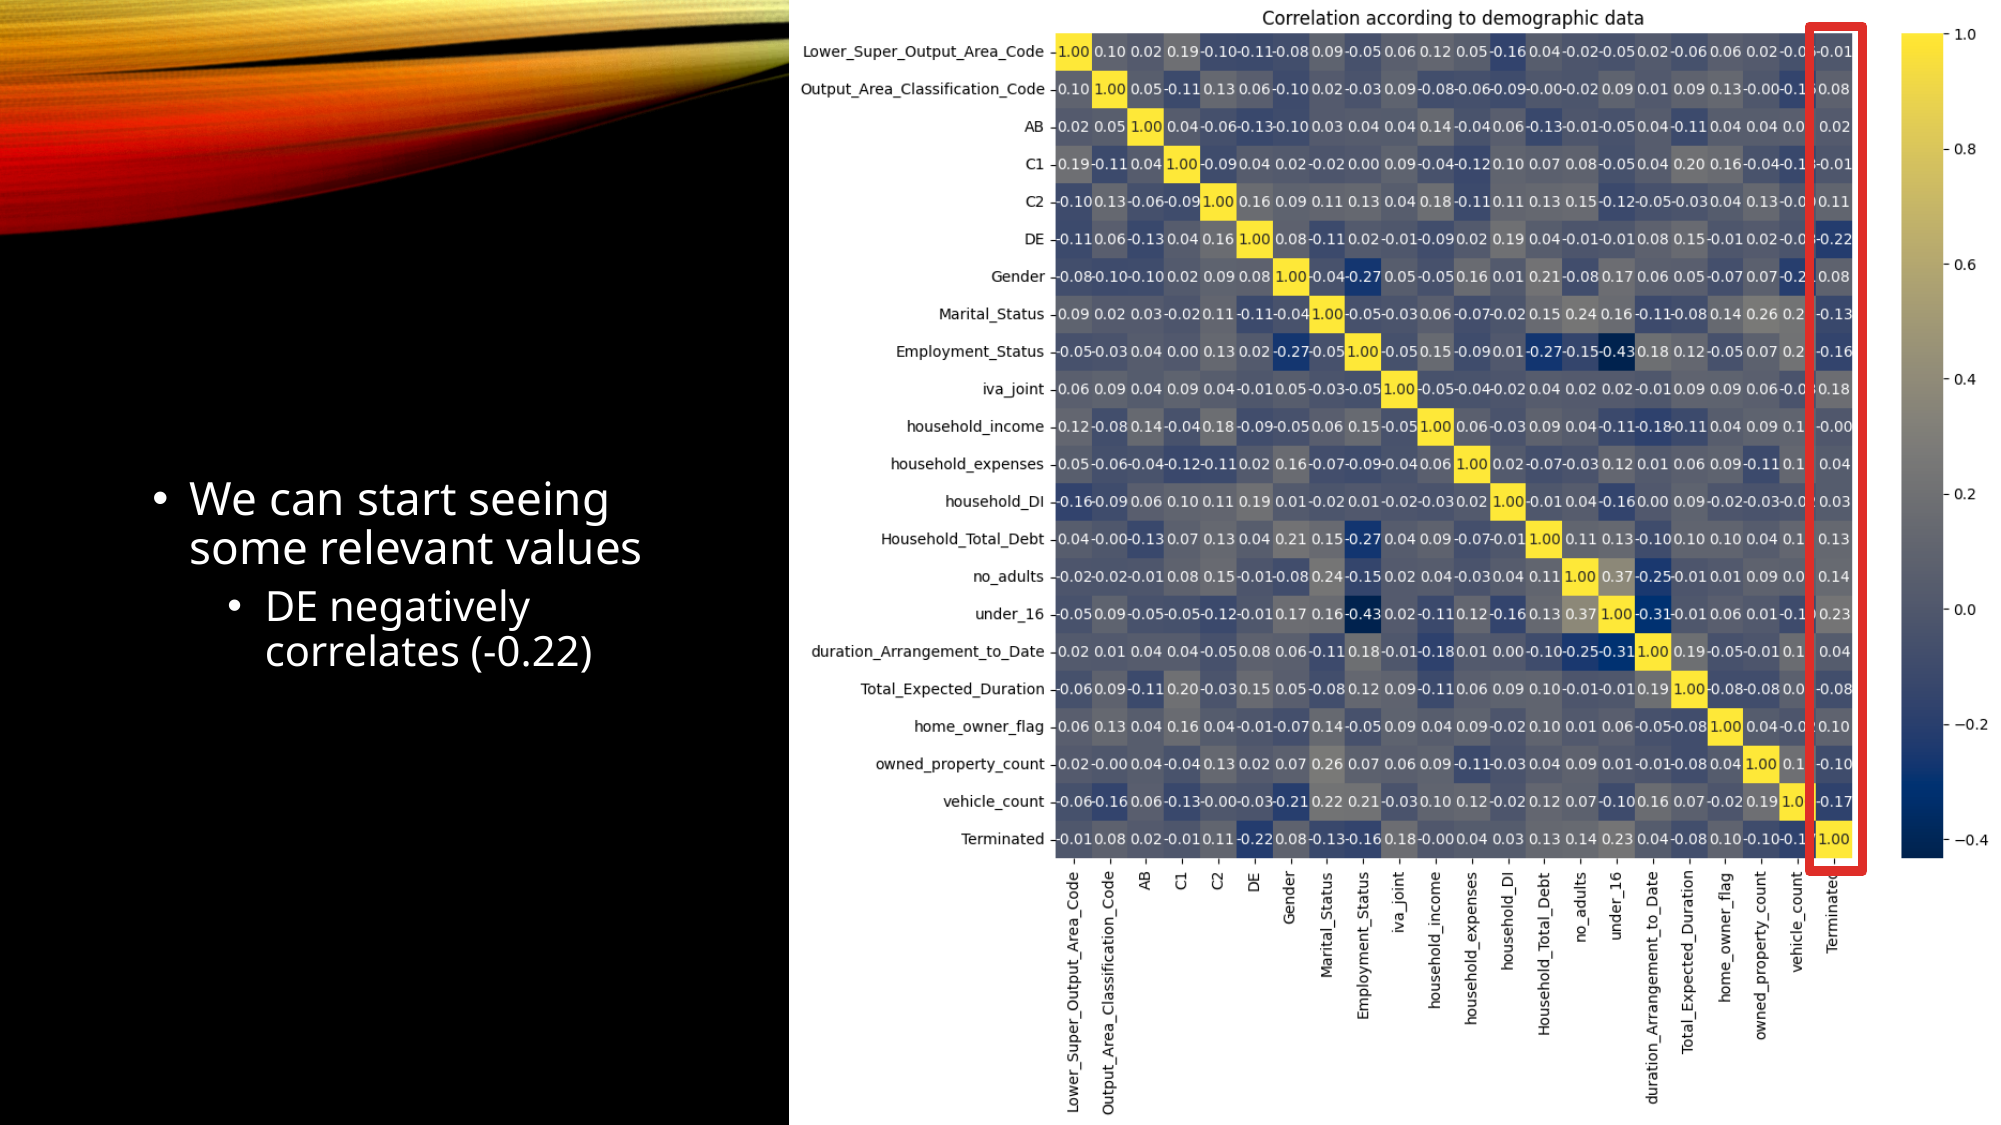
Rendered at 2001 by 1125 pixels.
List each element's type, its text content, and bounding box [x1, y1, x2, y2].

picture [0, 0, 2000, 1125]
list We can start seeing some relevant values DE negatively correlates (-0.22) [137, 468, 711, 737]
